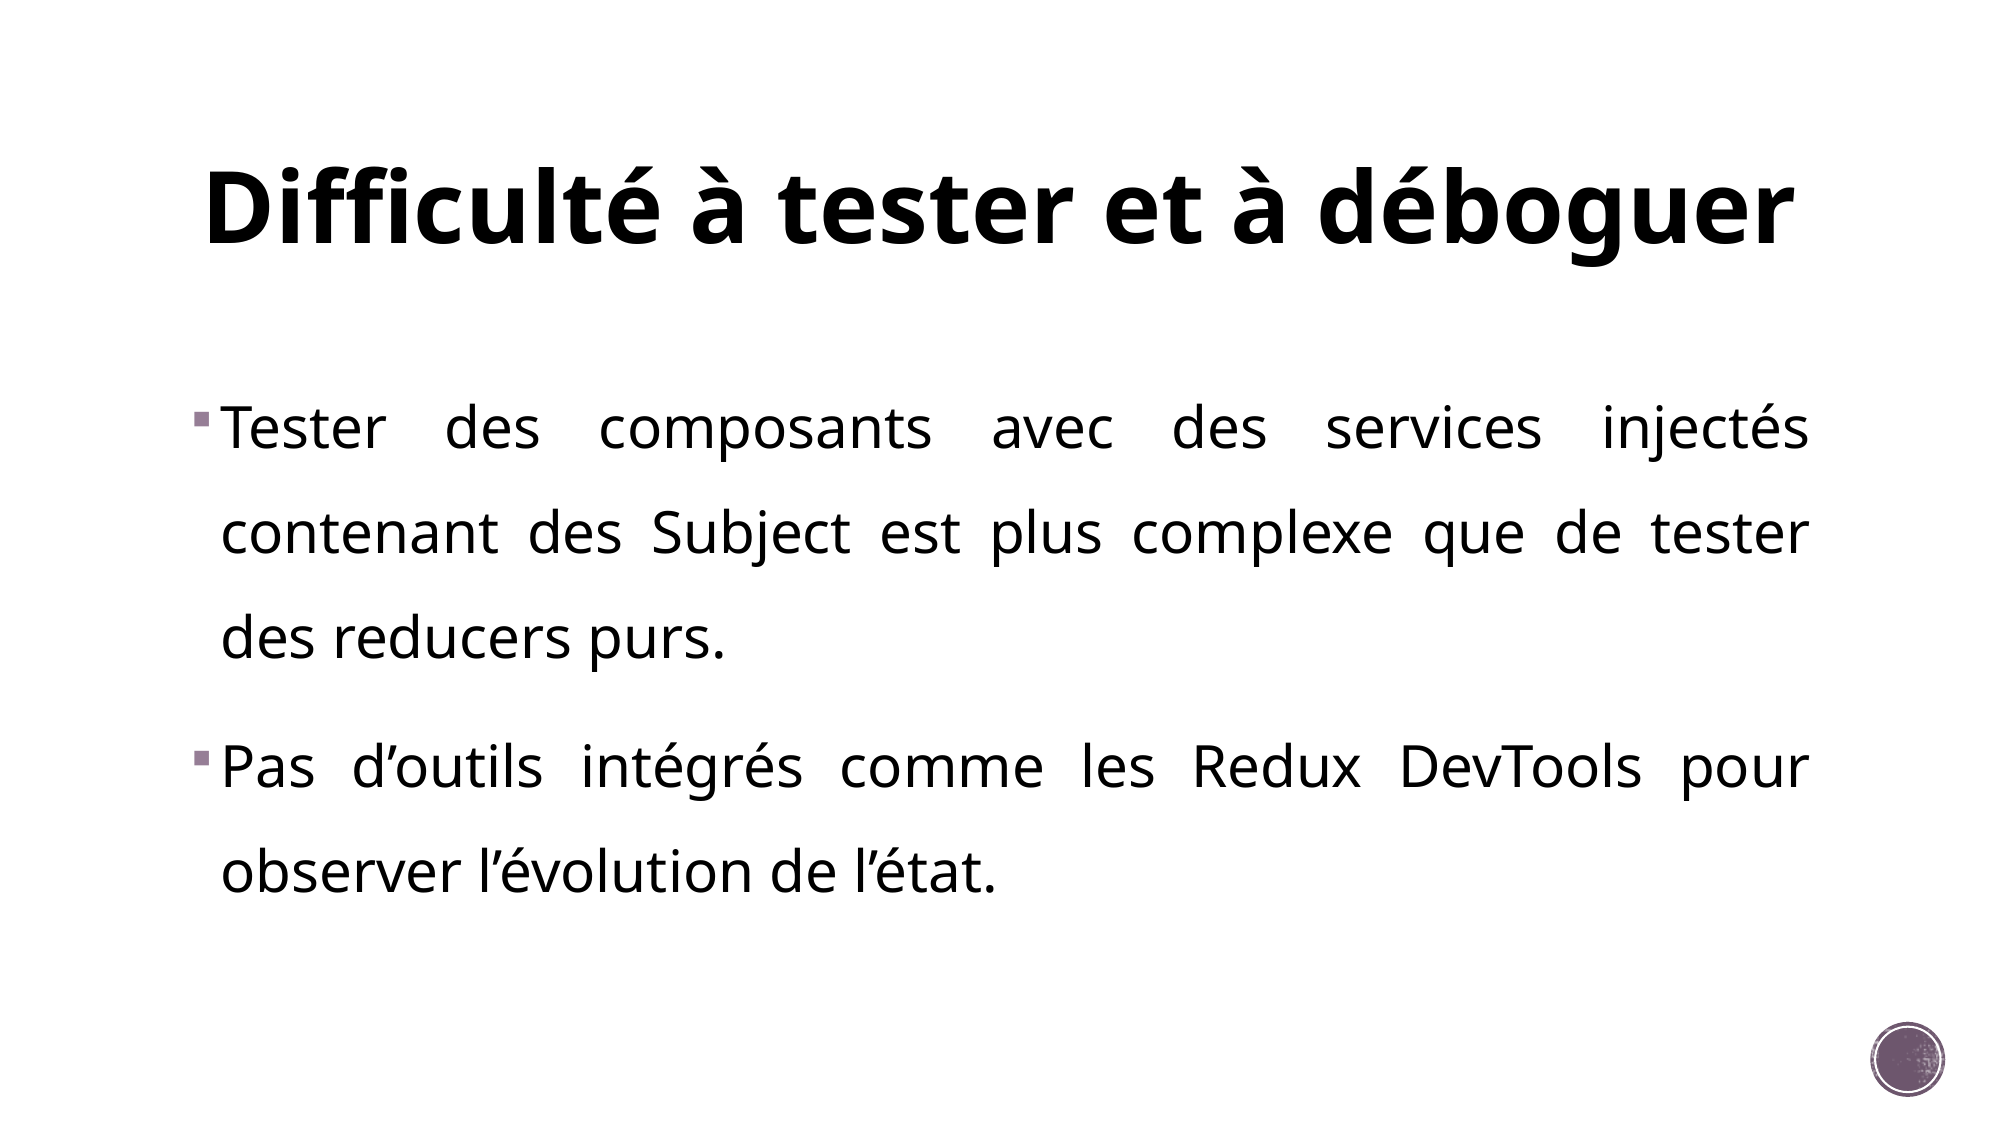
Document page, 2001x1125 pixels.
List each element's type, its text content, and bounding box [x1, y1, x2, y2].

list Tester des composants avec des services injectés contenant des Subject est plus complexe que de tester des reducers purs. Pas d’outils intégrés comme les Redux DevTools pour observer l’évolution de l’état. [175, 348, 1826, 1013]
title Difficulté à tester et à déboguer [175, 79, 1826, 344]
